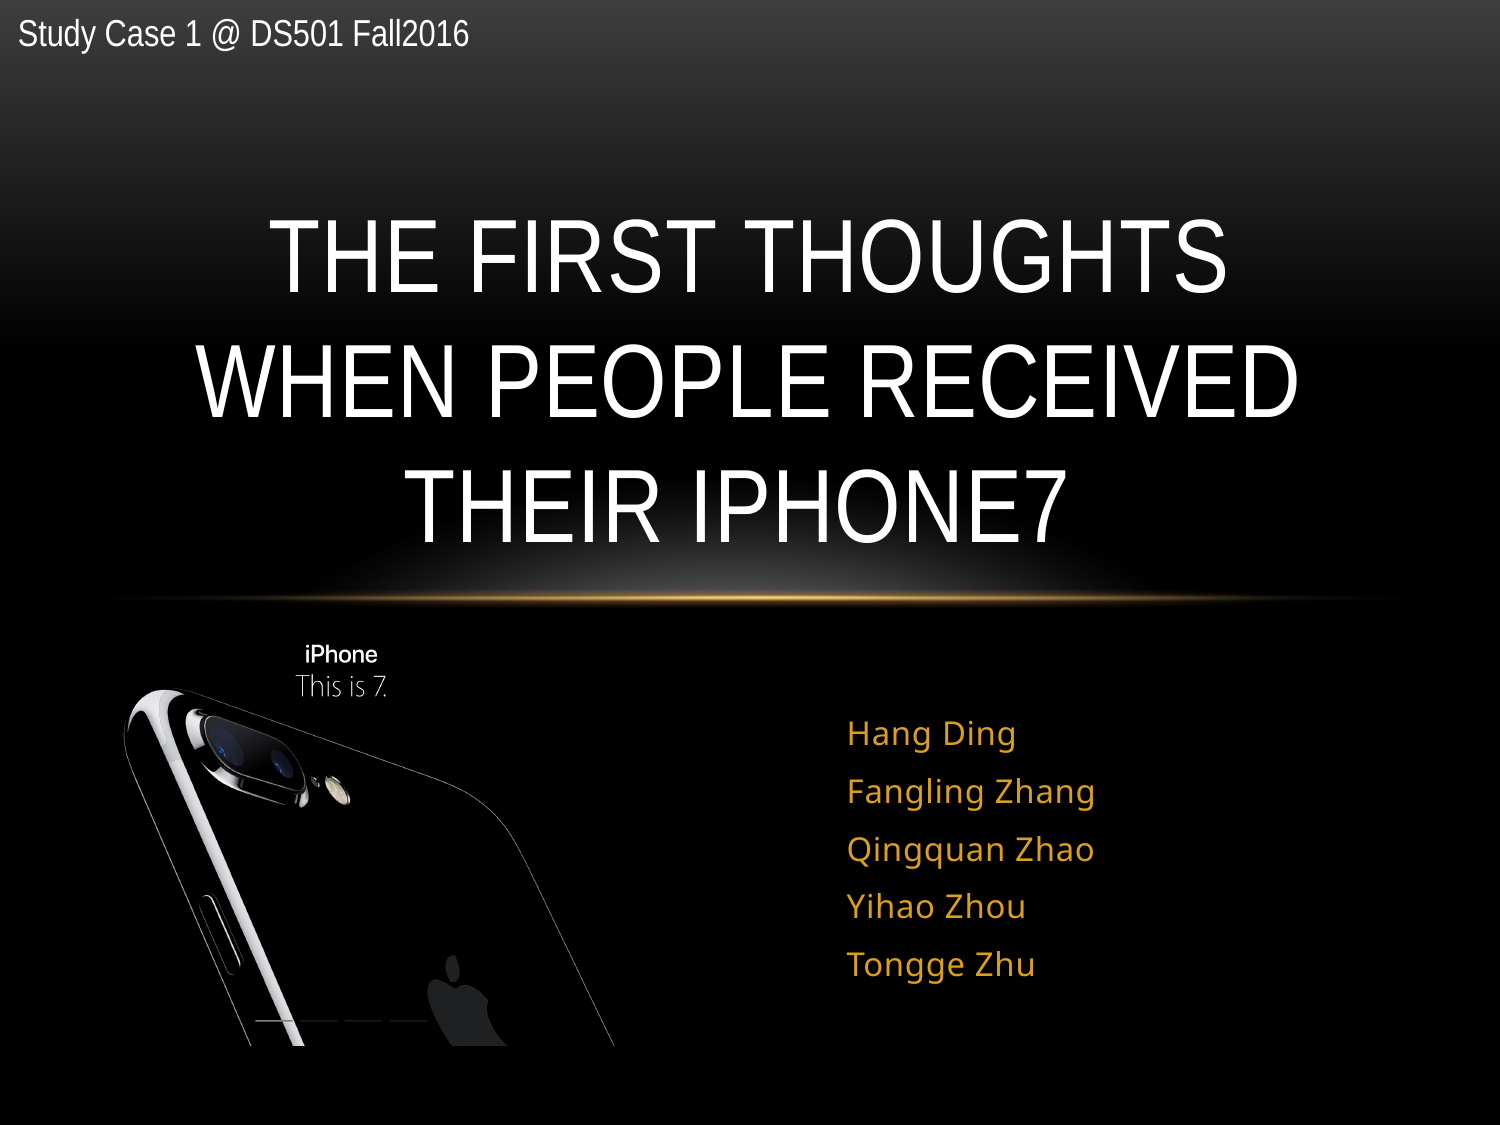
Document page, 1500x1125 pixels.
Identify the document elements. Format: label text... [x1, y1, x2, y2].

title The First thoughts WHEN people received their Iphone7 [112, 329, 1388, 571]
subtitle Hang Ding Fangling Zhang Qingquan Zhao Yihao Zhou Tongge Zhu [831, 705, 1277, 993]
picture [0, 0, 1500, 1047]
text_box Study Case 1 @ DS501 Fall2016 [3, 1, 485, 62]
